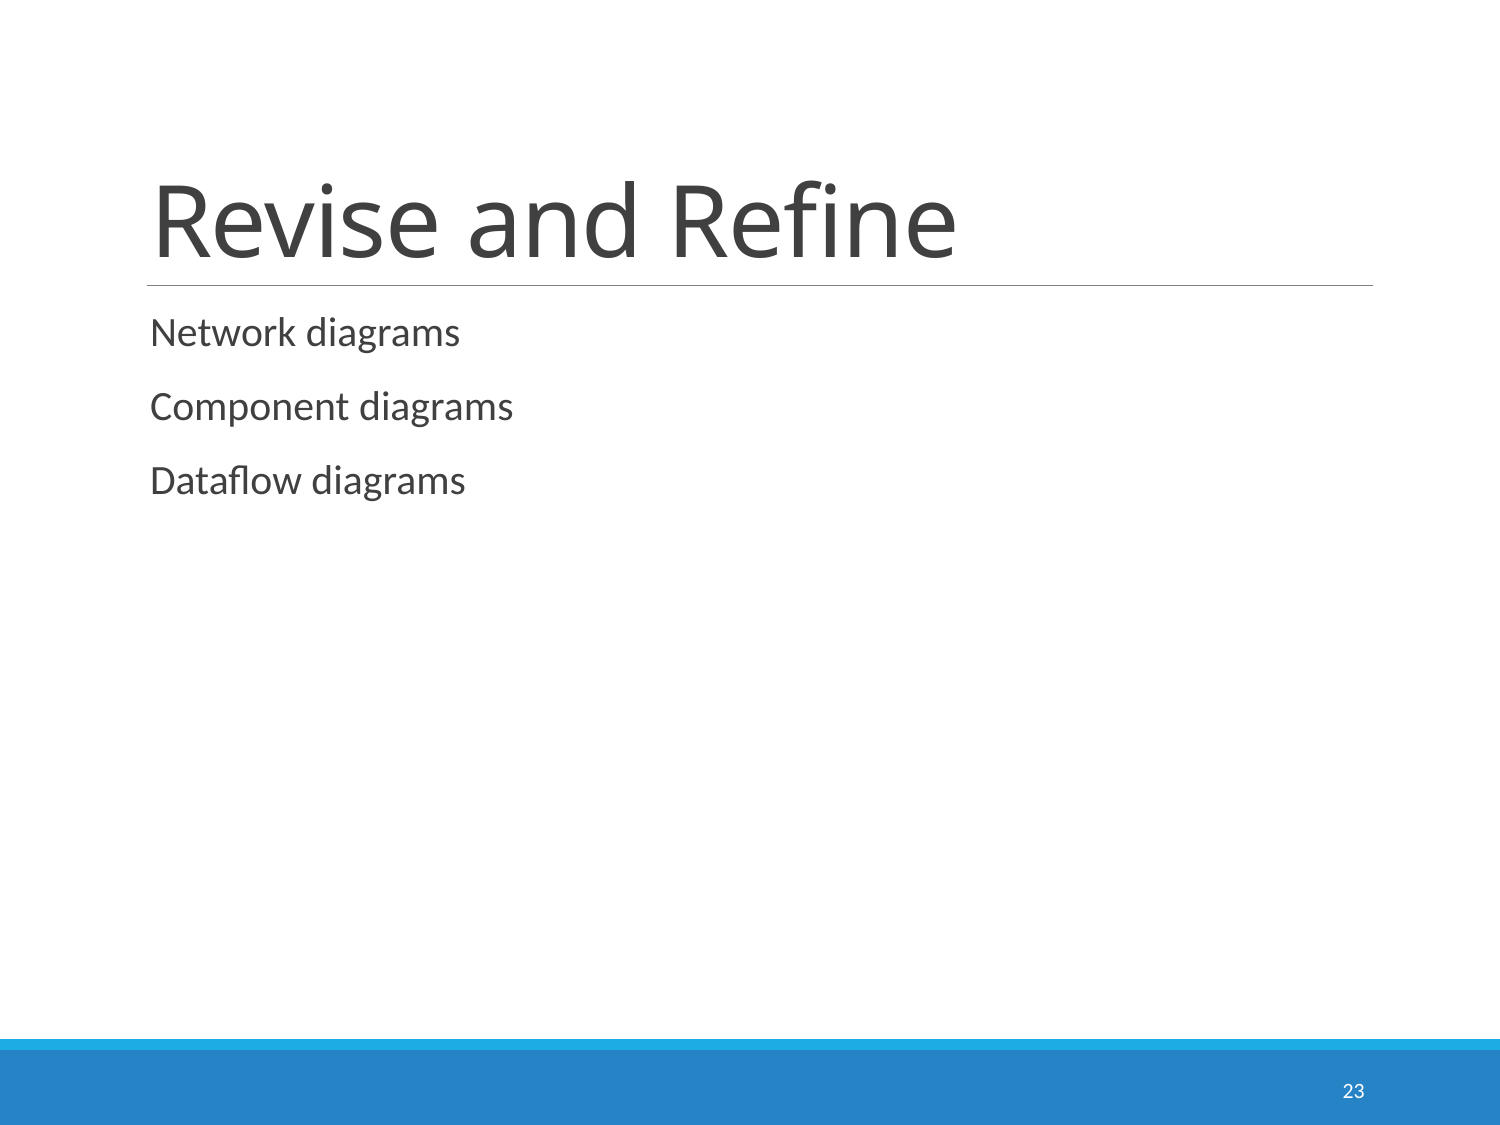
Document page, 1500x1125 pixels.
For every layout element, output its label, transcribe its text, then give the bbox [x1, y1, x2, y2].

title Revise and Refine [135, 47, 1373, 285]
slide_number 23 [1218, 1059, 1380, 1120]
list Network diagrams Component diagrams Dataflow diagrams [135, 302, 1373, 963]
